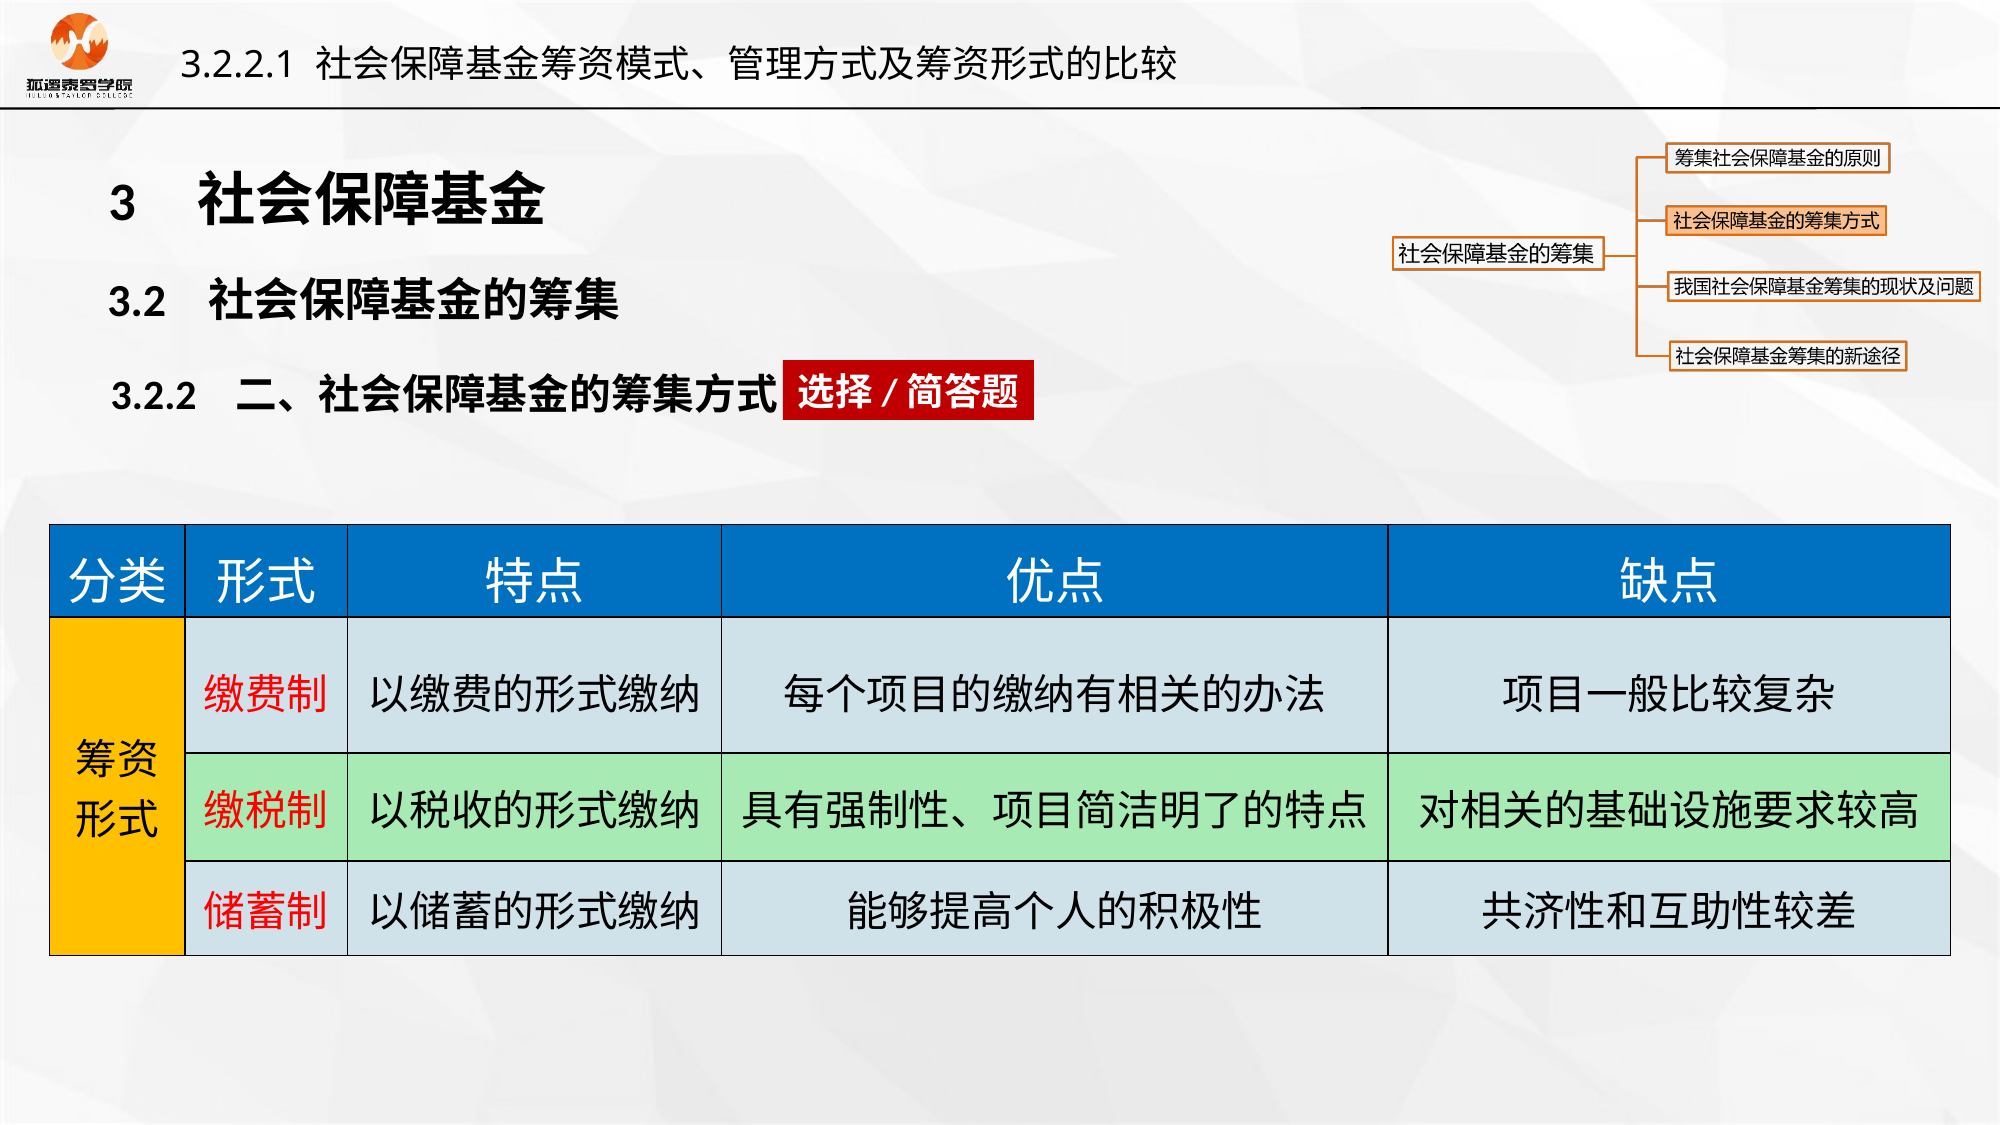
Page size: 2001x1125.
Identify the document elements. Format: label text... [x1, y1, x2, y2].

table_header 优点 [722, 525, 1387, 616]
table_cell 能够提高个人的积极性 [722, 862, 1387, 955]
table_cell 筹资形式 [50, 618, 184, 955]
table_cell 缴税制 [186, 754, 347, 860]
table_header 特点 [348, 525, 721, 616]
table_cell 共济性和互助性较差 [1389, 862, 1950, 955]
table_cell 具有强制性、项目简洁明了的特点 [722, 754, 1387, 860]
table_cell 缴费制 [186, 618, 347, 752]
table_header 缺点 [1389, 525, 1950, 616]
table_cell 以税收的形式缴纳 [348, 754, 721, 860]
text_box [98, 360, 1027, 427]
picture [1384, 140, 1985, 378]
text_box 3.2.2.1 社会保障基金筹资模式、管理方式及筹资形式的比较 [165, 33, 1216, 93]
table_header 形式 [186, 525, 347, 616]
table_cell 项目一般比较复杂 [1389, 618, 1950, 752]
text_box 3 社会保障基金 [17, 154, 638, 240]
table_cell 每个项目的缴纳有相关的办法 [722, 618, 1387, 752]
table_header 分类 [50, 525, 184, 616]
table_cell 以缴费的形式缴纳 [348, 618, 721, 752]
picture [4, 0, 154, 111]
table_cell 以储蓄的形式缴纳 [348, 862, 721, 955]
table_cell 对相关的基础设施要求较高 [1389, 754, 1950, 860]
text_box 3.2 社会保障基金的筹集 [75, 263, 653, 334]
table_cell 储蓄制 [186, 862, 347, 955]
